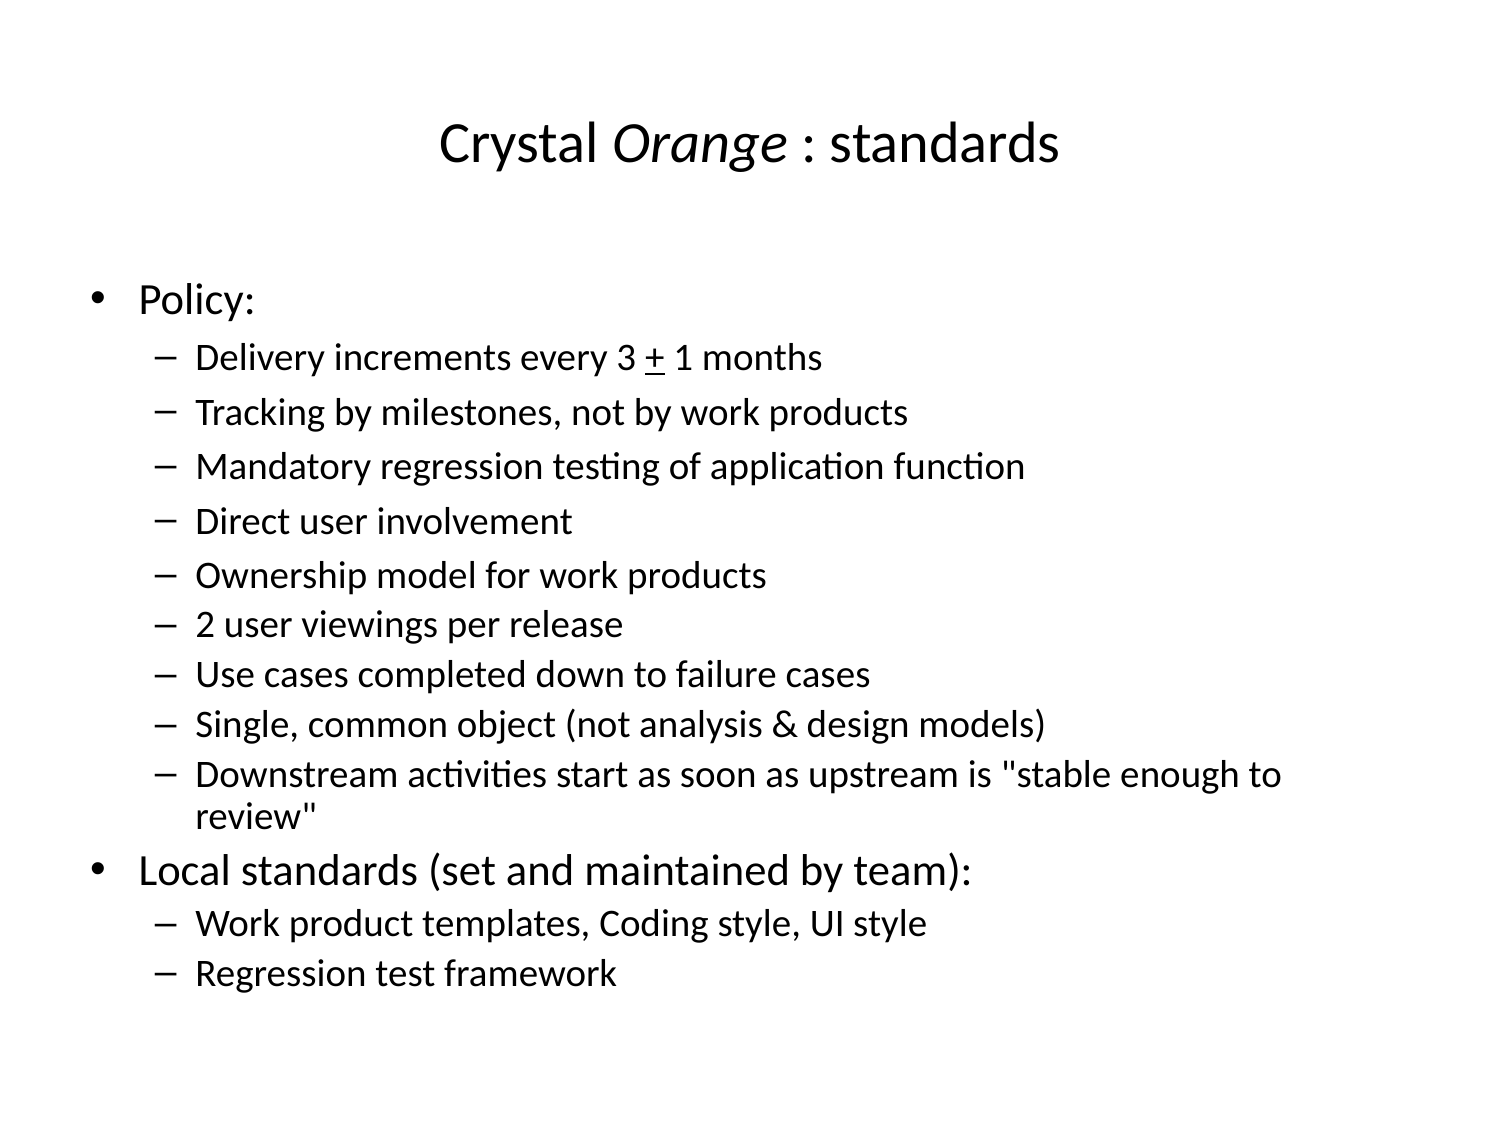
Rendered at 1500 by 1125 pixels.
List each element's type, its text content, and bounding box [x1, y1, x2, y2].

title Crystal Orange : standards [75, 45, 1425, 233]
list Policy: Delivery increments every 3 + 1 months Tracking by milestones, not by work products Mandatory regression testing of application function Direct user involvement Ownership model for work products 2 user viewings per release Use cases completed down to failure cases Single, common object (not analysis & design models) Downstream activities start as soon as upstream is "stable enough to review" Local standards (set and maintained by team): Work product templates, Coding style, UI style Regression test framework [75, 262, 1425, 1005]
